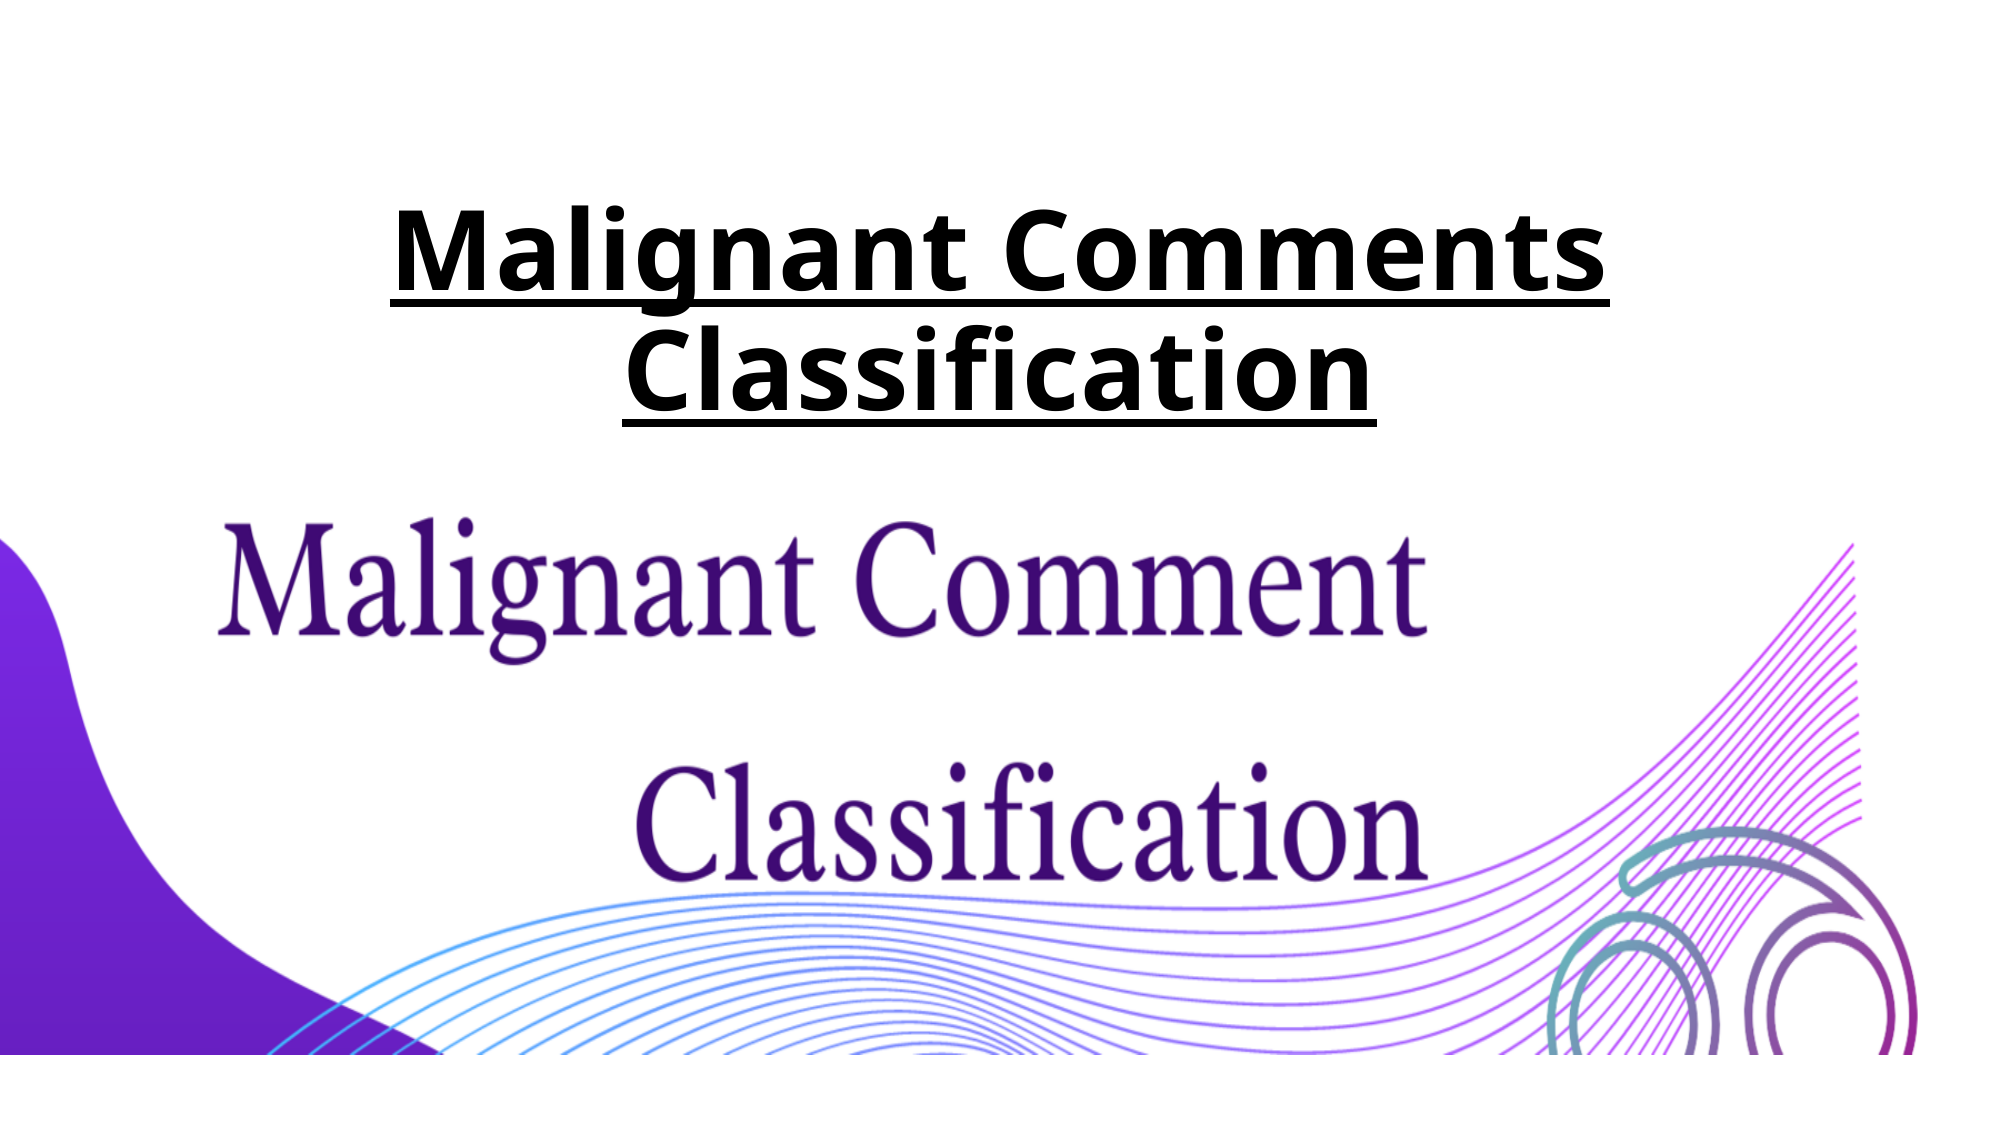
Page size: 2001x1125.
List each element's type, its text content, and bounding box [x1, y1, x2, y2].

title Malignant Comments Classification [249, 184, 1750, 504]
picture [0, 504, 2000, 1055]
